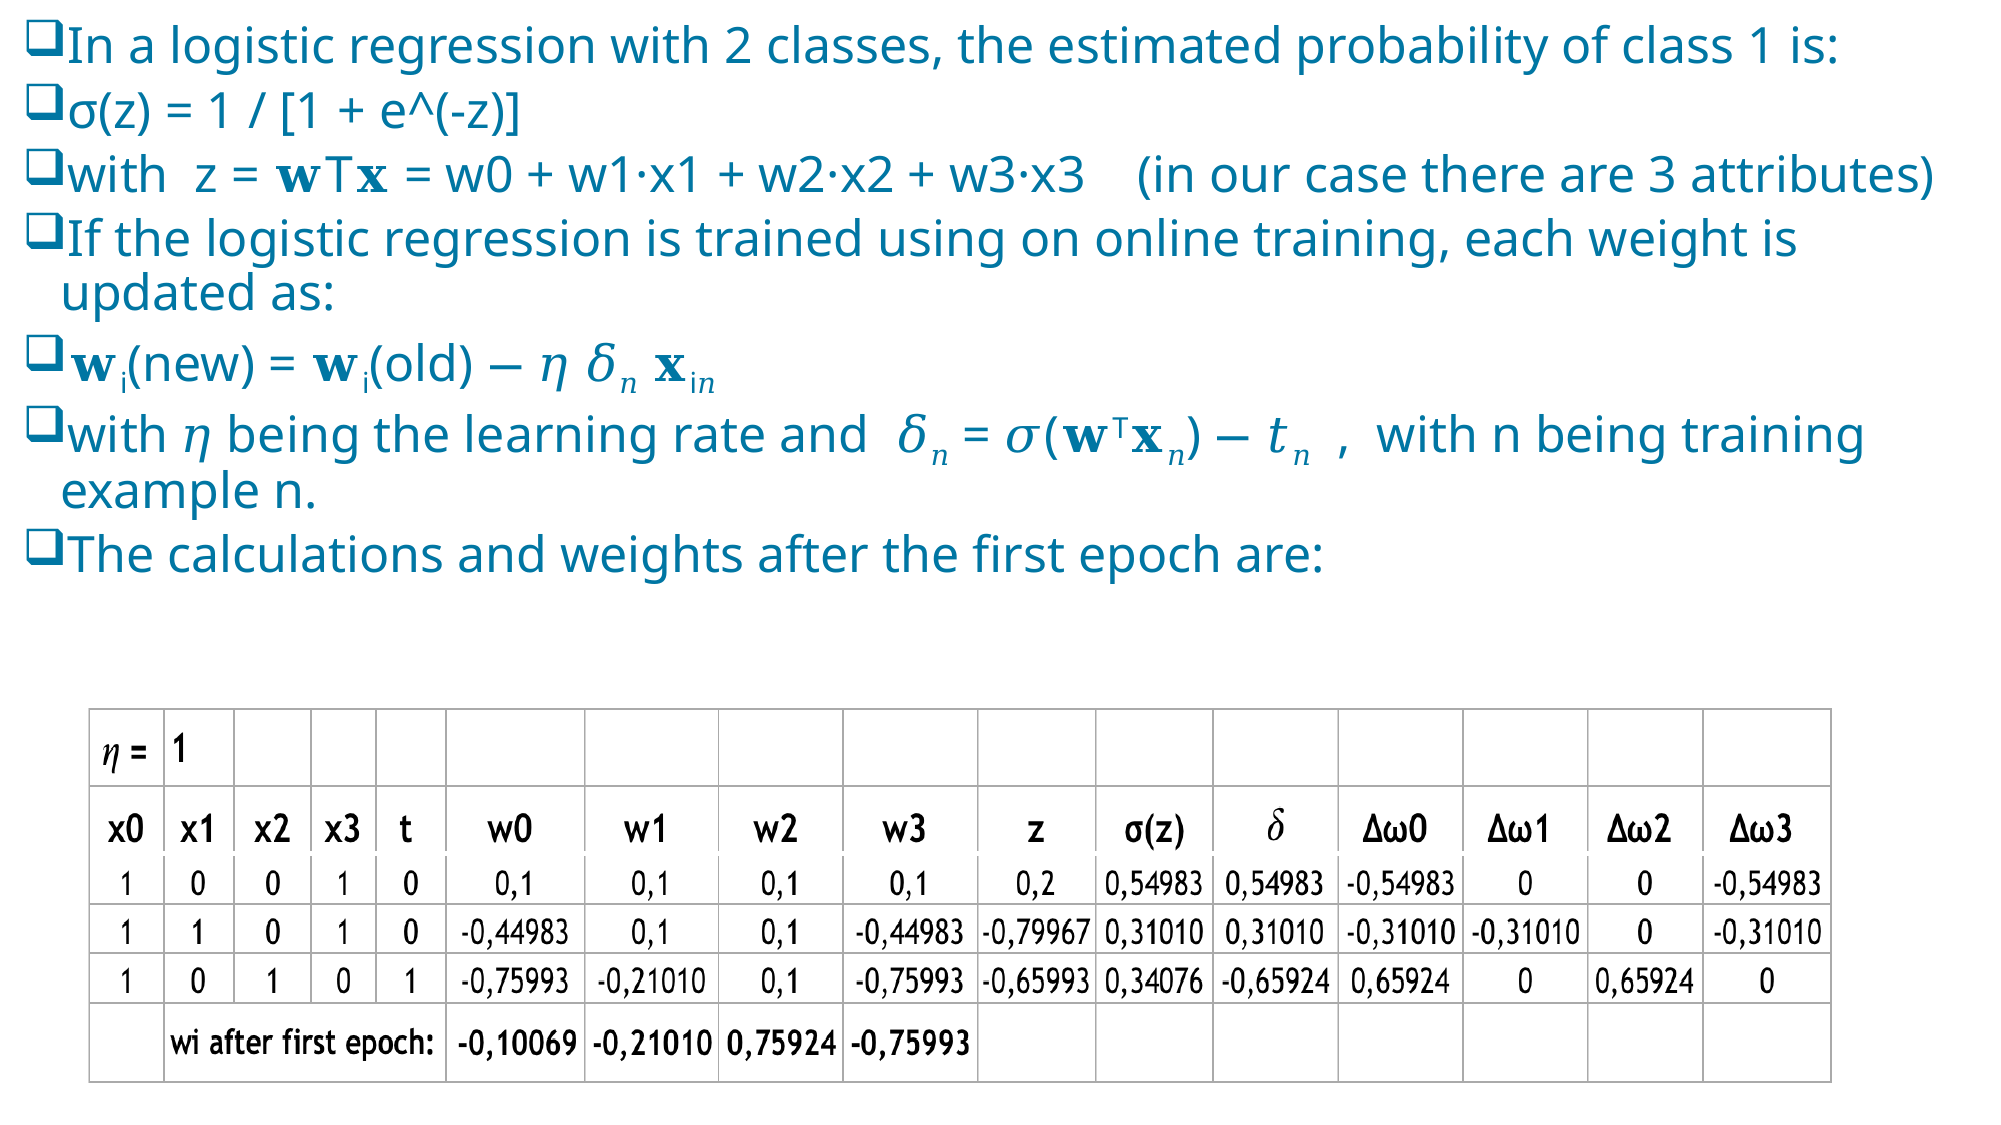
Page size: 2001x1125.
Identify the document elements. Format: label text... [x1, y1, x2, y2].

picture [74, 691, 1844, 1098]
list In a logistic regression with 2 classes, the estimated probability of class 1 is: σ(z) = 1 / [1 + e^(-z)] with z = 𝐰T𝐱 = w0 + w1·x1 + w2·x2 + w3·x3 (in our case there are 3 attributes) If the logistic regression is trained using on online training, each weight is updated as: 𝐰i(new) = 𝐰i(old) − 𝜂 𝛿𝑛 𝐱i𝑛 with 𝜂 being the learning rate and 𝛿𝑛 = 𝜎(𝐰T𝐱𝑛) − 𝑡𝑛 , with n being training example n. The calculations and weights after the first epoch are: [0, 13, 1986, 1058]
